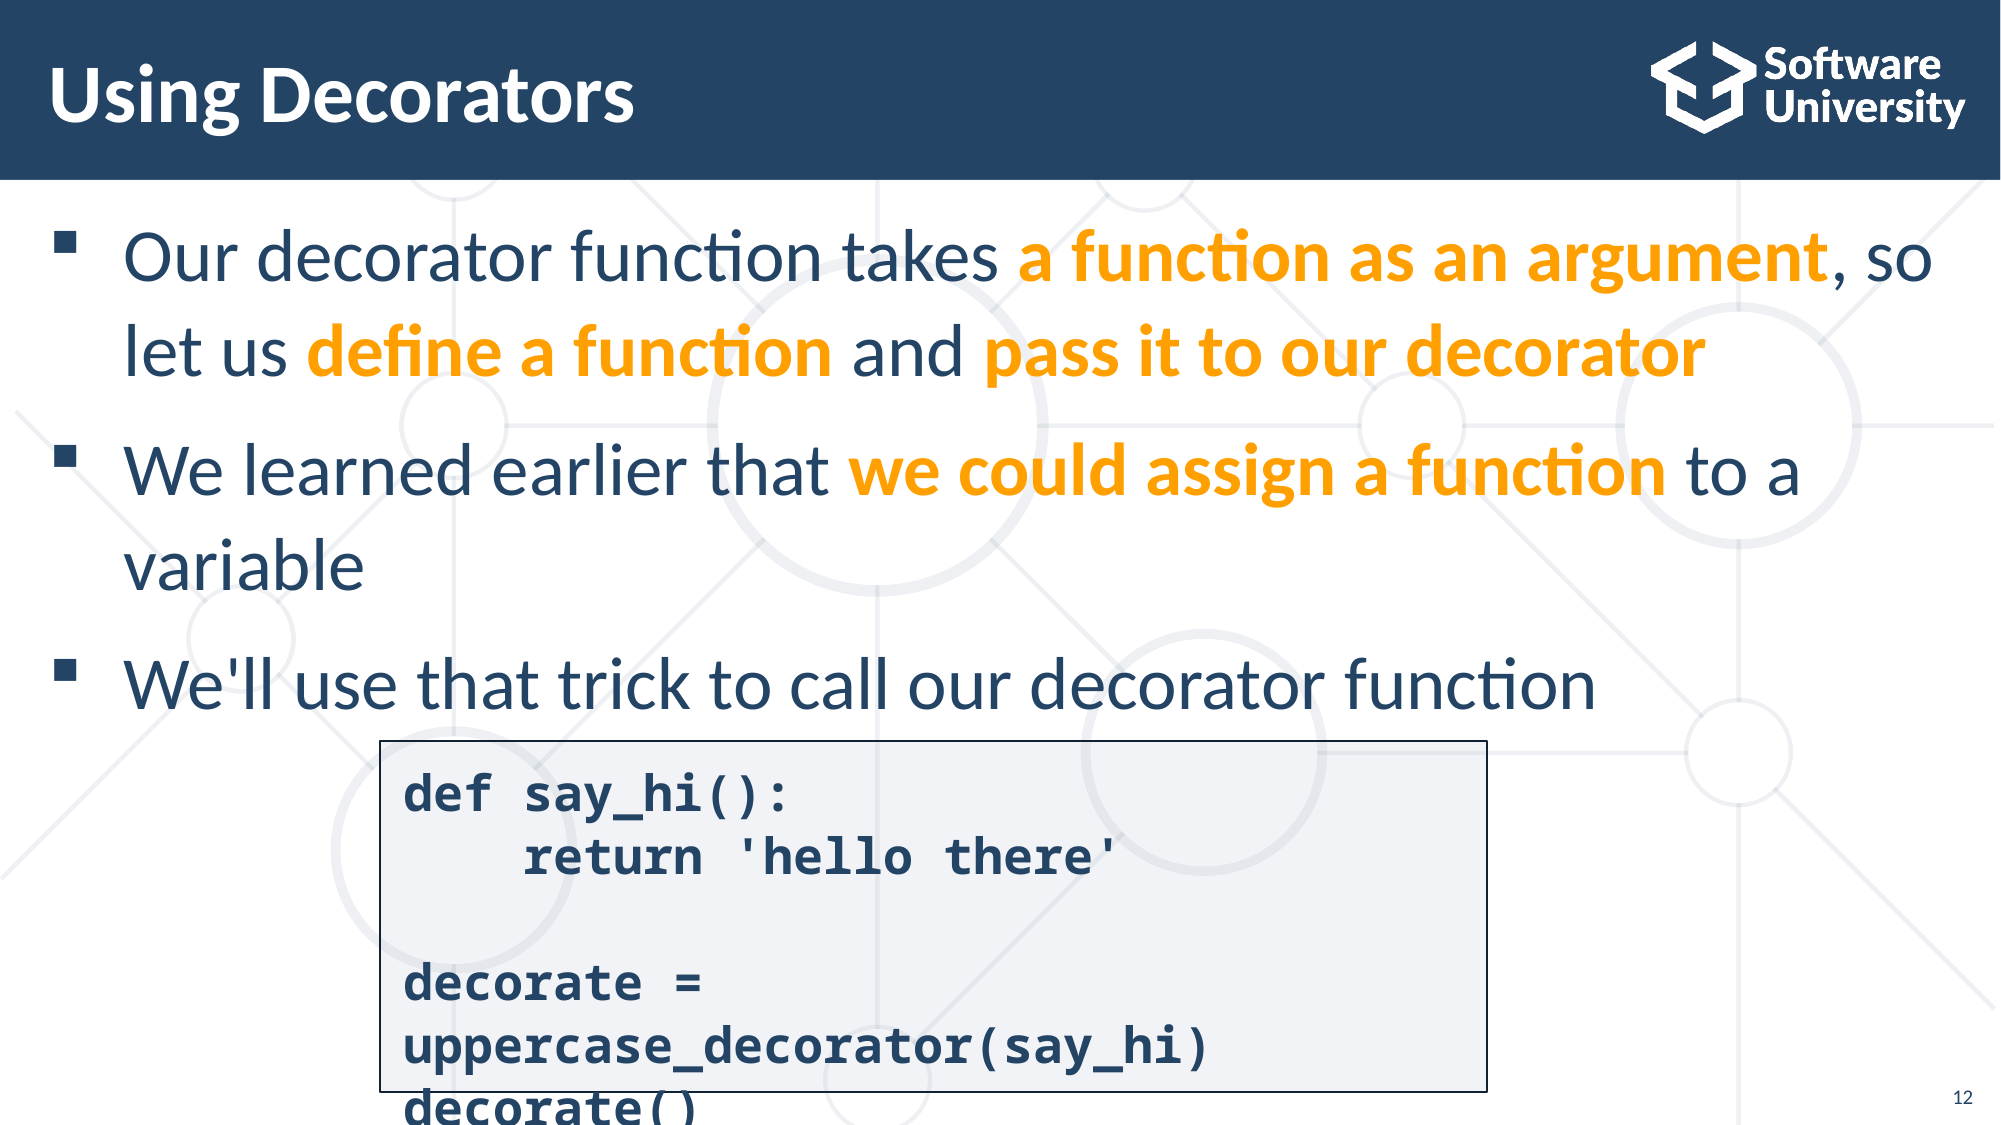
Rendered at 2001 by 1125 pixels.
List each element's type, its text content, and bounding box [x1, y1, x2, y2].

list def say_hi(): return 'hello there' decorate = uppercase_decorator(say_hi) decorate() [379, 740, 1488, 1093]
title Using Decorators [31, 16, 1625, 162]
list Our decorator function takes a function as an argument, so let us define a function and pass it to our decorator We learned earlier that we could assign a function to a variable We'll use that trick to call our decorator function [31, 196, 1969, 1109]
slide_number 12 [1927, 1067, 1989, 1117]
picture [1651, 41, 1966, 134]
